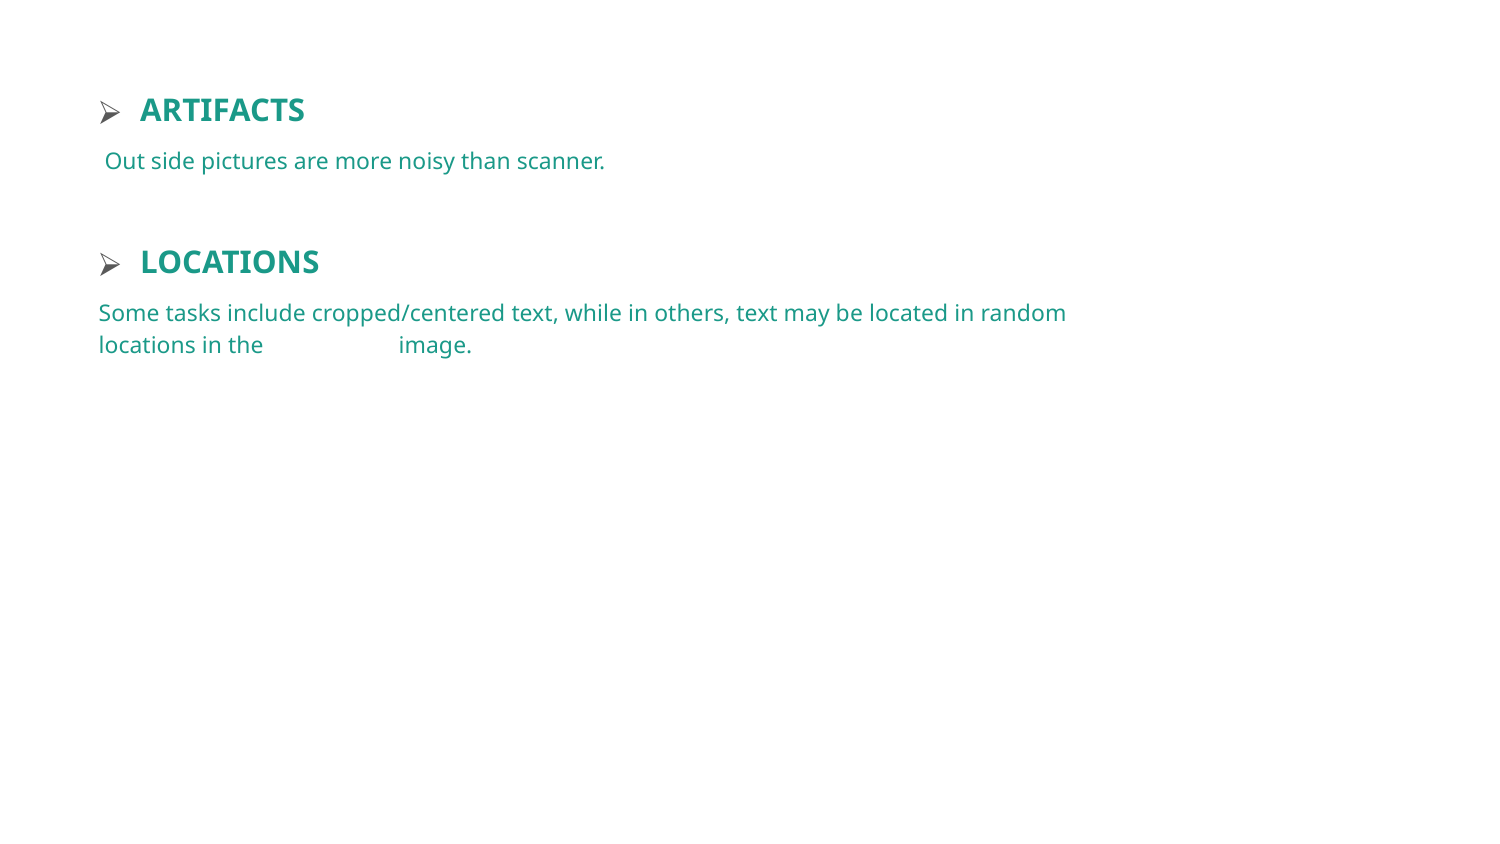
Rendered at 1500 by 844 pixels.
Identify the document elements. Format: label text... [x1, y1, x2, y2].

list ARTIFACTS Out side pictures are more noisy than scanner. LOCATIONS Some tasks include cropped/centered text, while in others, text may be located in random locations in the image. [87, 79, 1138, 468]
